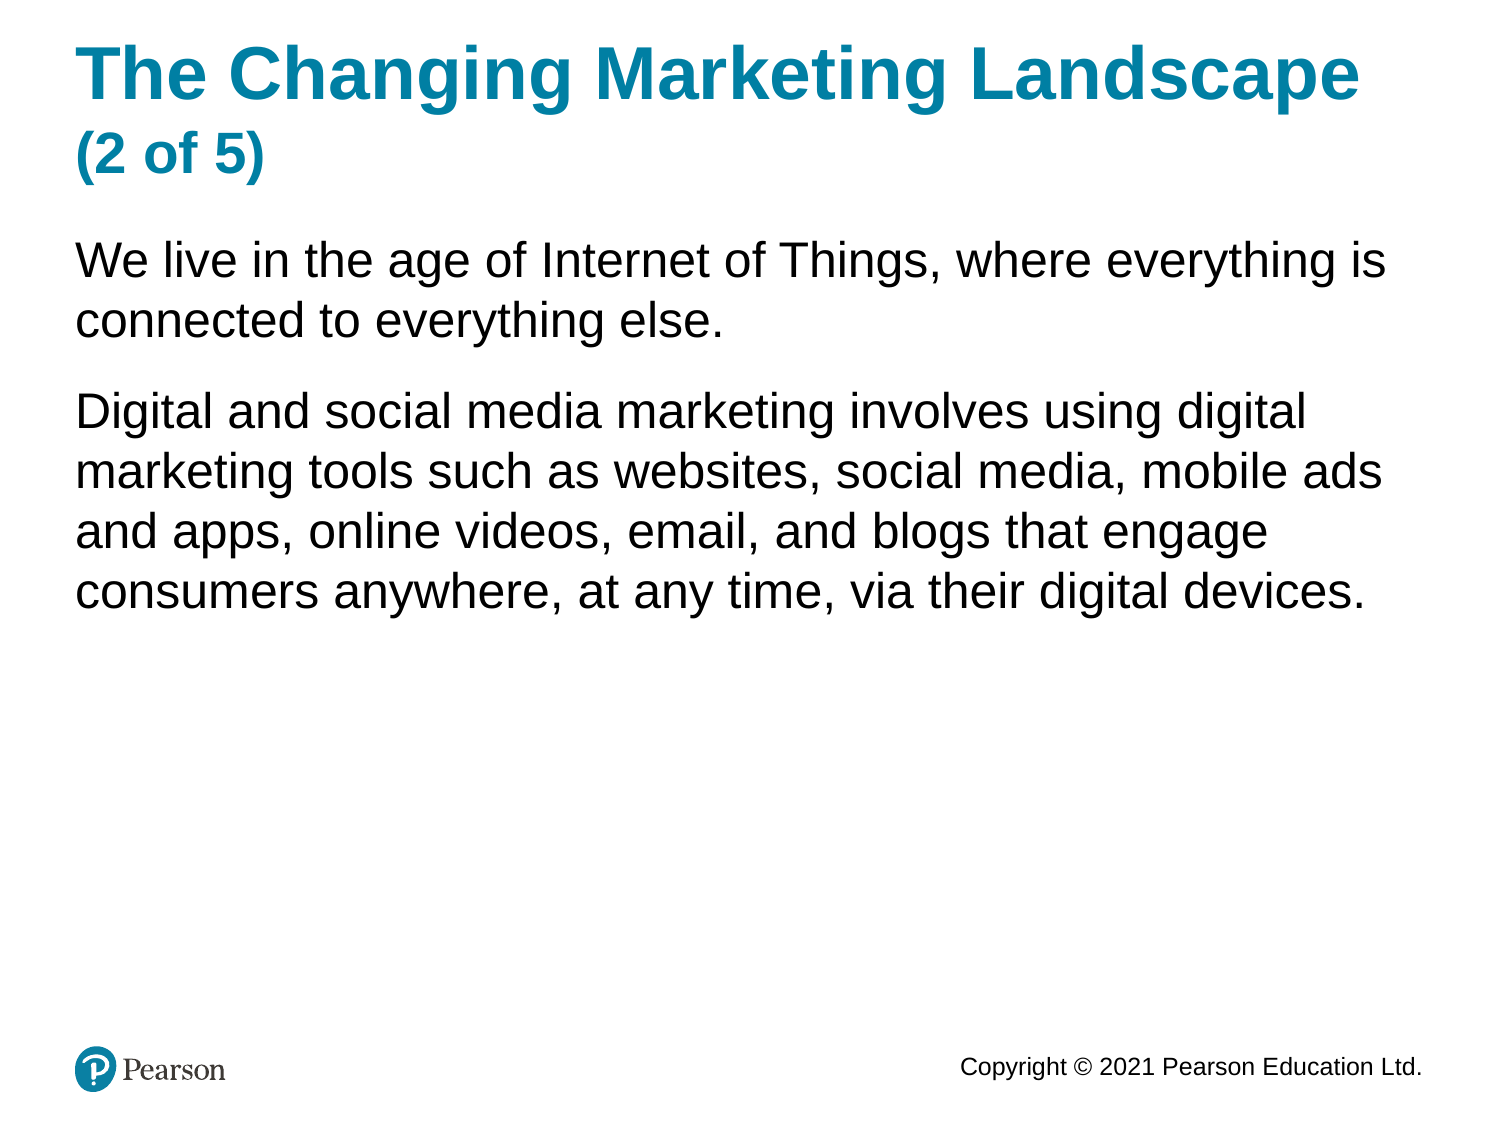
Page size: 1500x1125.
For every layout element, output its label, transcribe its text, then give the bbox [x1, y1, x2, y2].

list We live in the age of Internet of Things, where everything is connected to everything else. Digital and social media marketing involves using digital marketing tools such as websites, social media, mobile ads and apps, online videos, email, and blogs that engage consumers anywhere, at any time, via their digital devices. [75, 227, 1425, 629]
title The Changing Marketing Landscape (2 of 5) [75, 24, 1425, 200]
